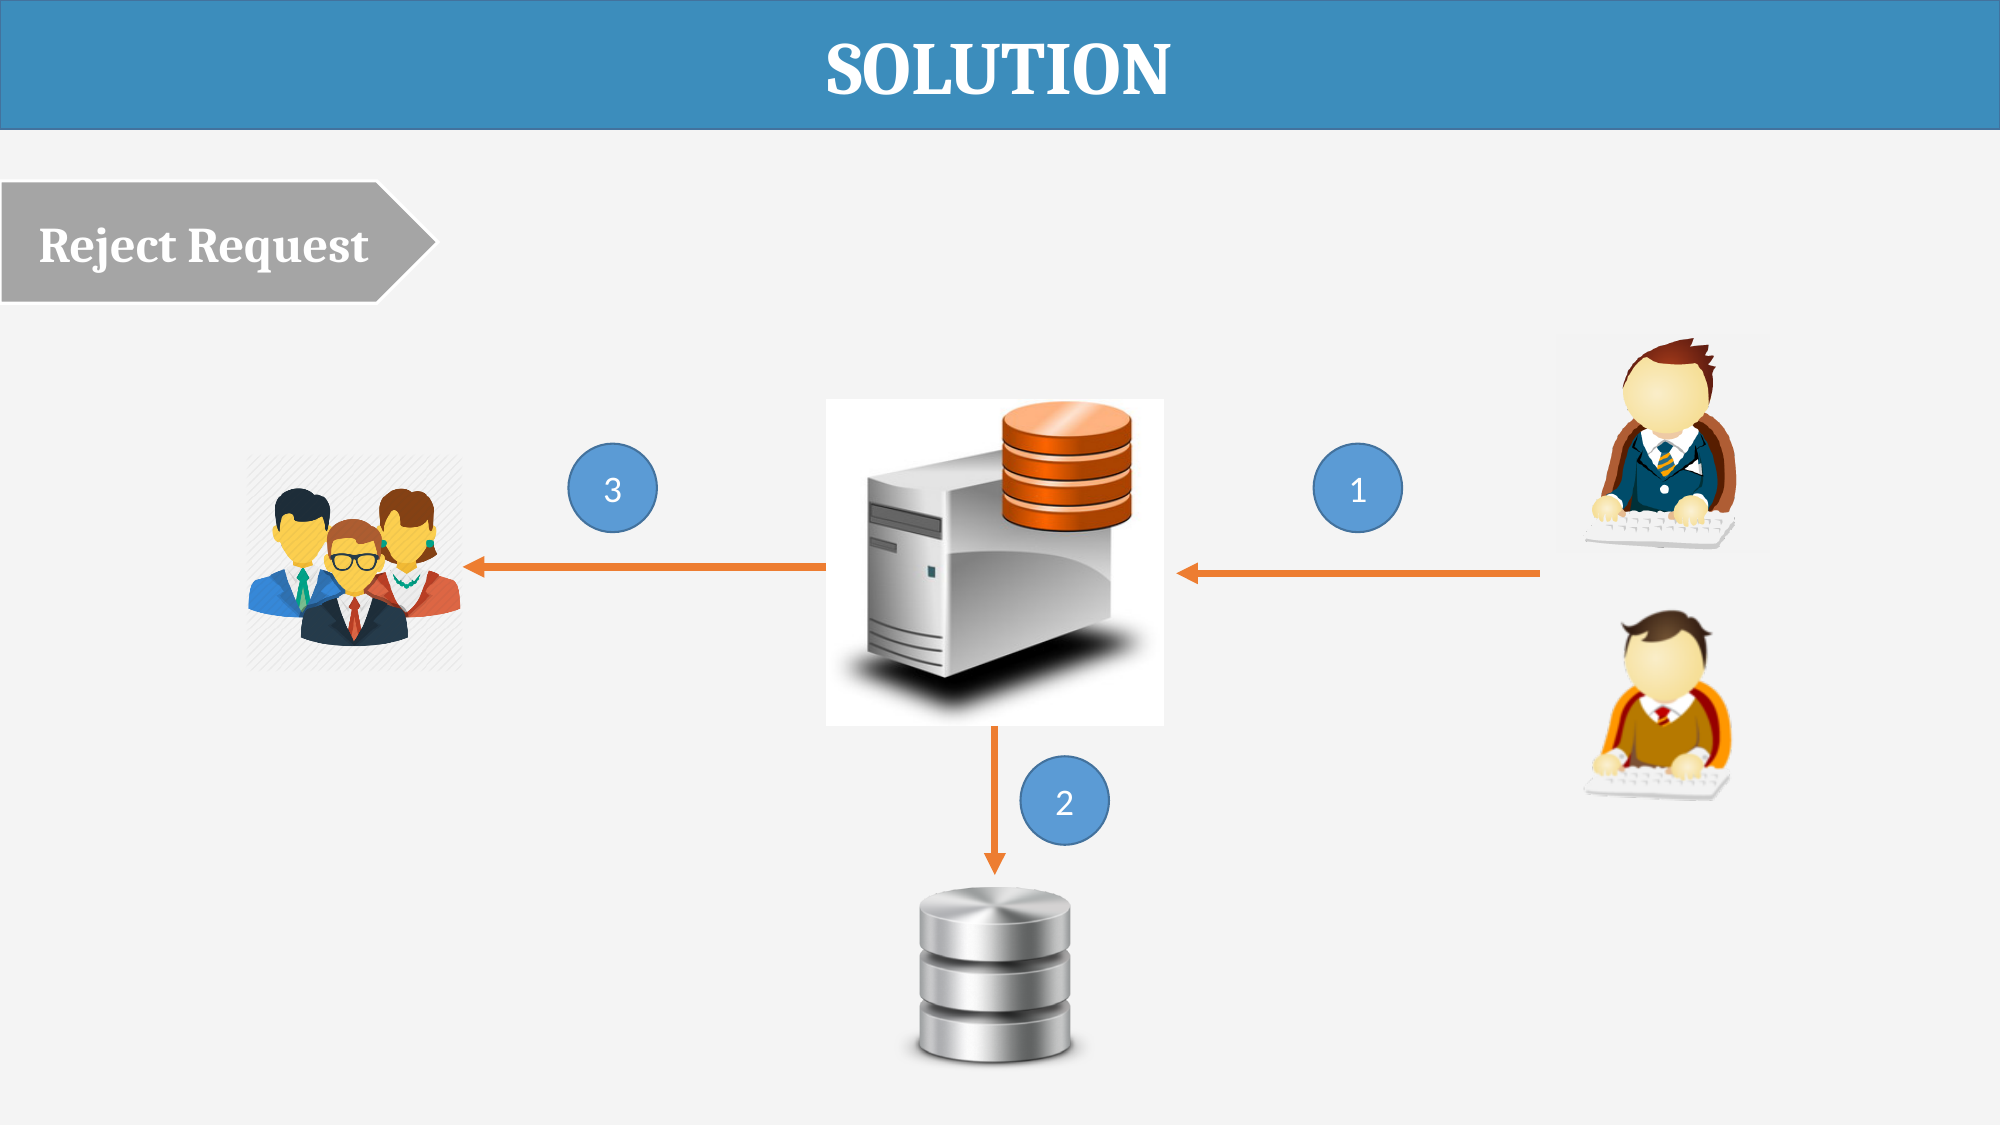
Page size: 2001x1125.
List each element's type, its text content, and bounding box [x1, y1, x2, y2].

picture [1556, 334, 1770, 553]
picture [245, 453, 463, 672]
picture [894, 874, 1095, 1076]
text_box 2 [1019, 755, 1111, 846]
text_box Reject Request [0, 179, 441, 305]
picture [826, 399, 1164, 726]
text_box 1 [1312, 442, 1404, 534]
picture [1556, 606, 1770, 804]
text_box SOLUTION [0, 0, 2000, 130]
text_box 3 [567, 442, 658, 534]
